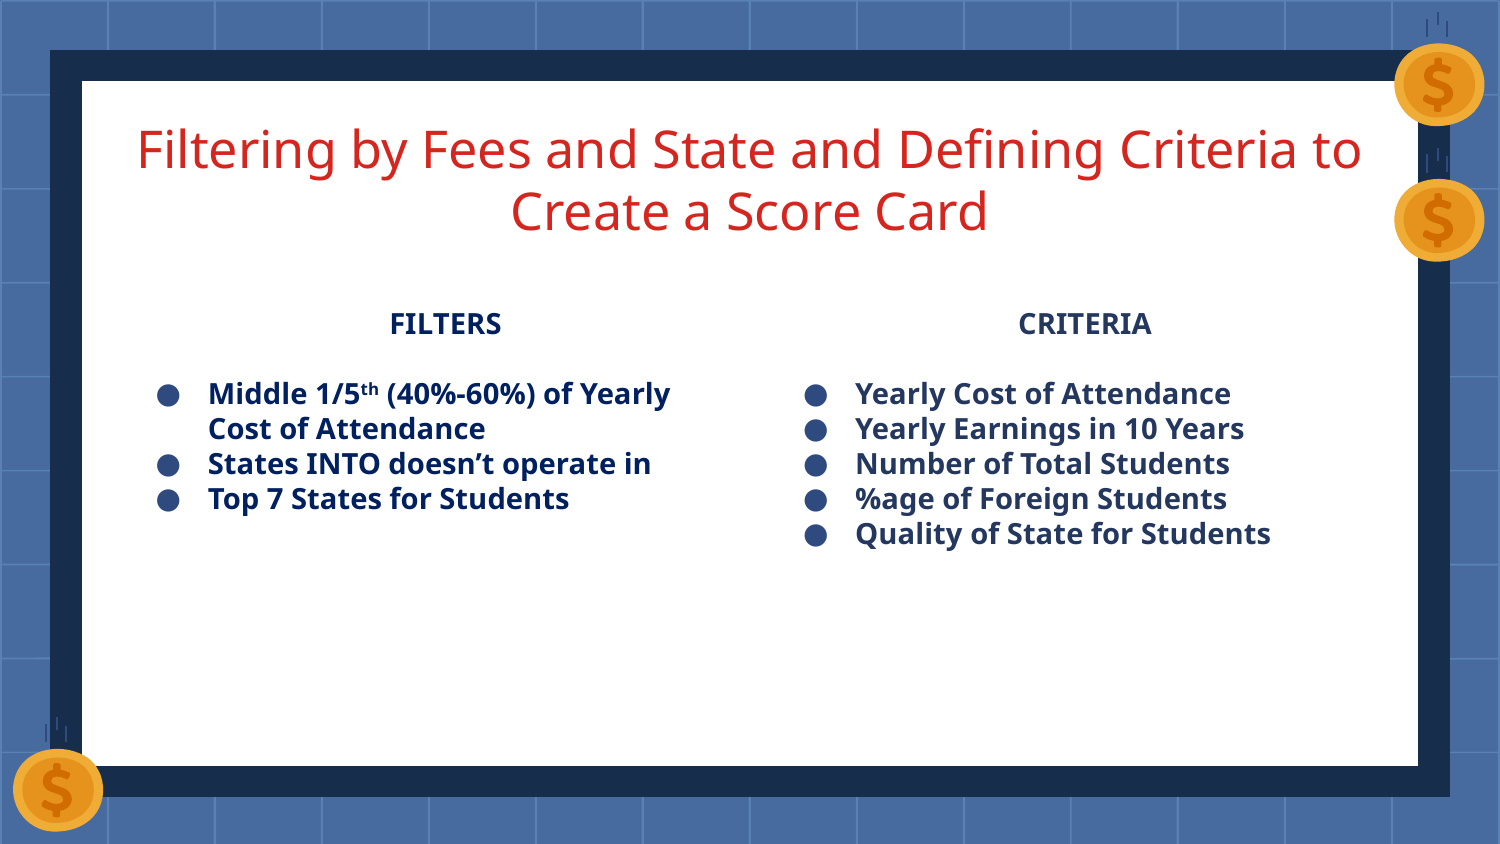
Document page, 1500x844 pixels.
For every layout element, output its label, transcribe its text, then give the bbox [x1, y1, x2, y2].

title Filtering by Fees and State and Defining Criteria to Create a Score Card [118, 101, 1382, 196]
text_box CRITERIA Yearly Cost of Attendance Yearly Earnings in 10 Years Number of Total Students %age of Foreign Students Quality of State for Students [765, 297, 1382, 593]
text_box FILTERS Middle 1/5th (40%-60%) of Yearly Cost of Attendance States INTO doesn’t operate in Top 7 States for Students [118, 297, 750, 558]
